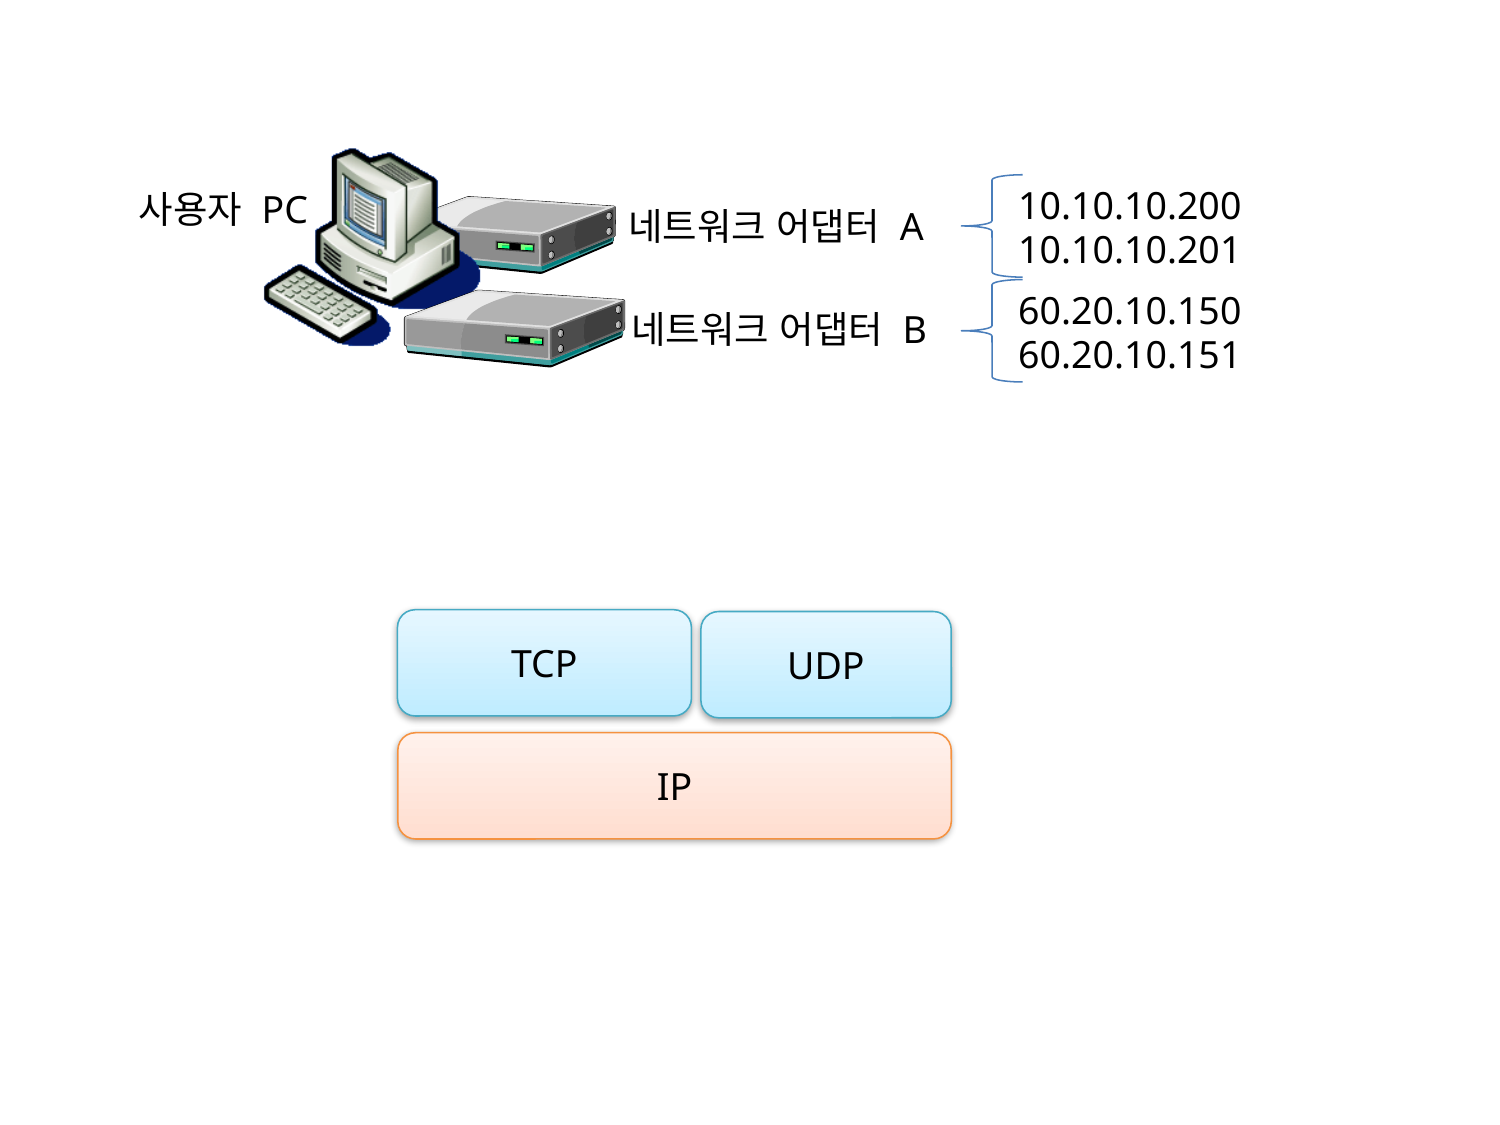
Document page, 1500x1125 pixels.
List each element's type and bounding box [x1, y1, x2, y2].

text_box [397, 609, 952, 840]
text_box [123, 136, 1358, 385]
